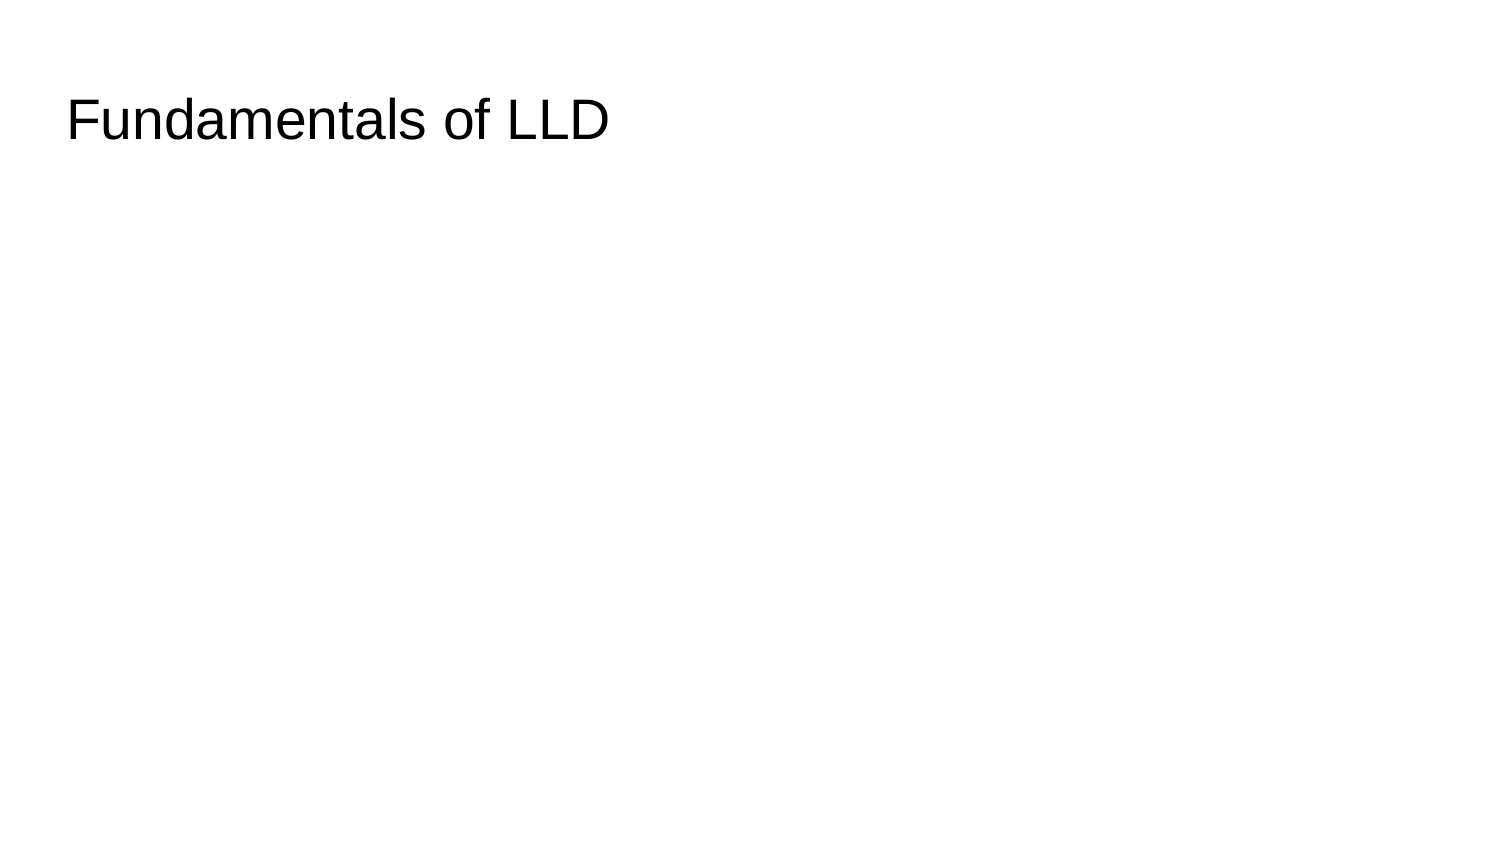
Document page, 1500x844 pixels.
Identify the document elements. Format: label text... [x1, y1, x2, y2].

title Fundamentals of LLD [51, 72, 1449, 167]
